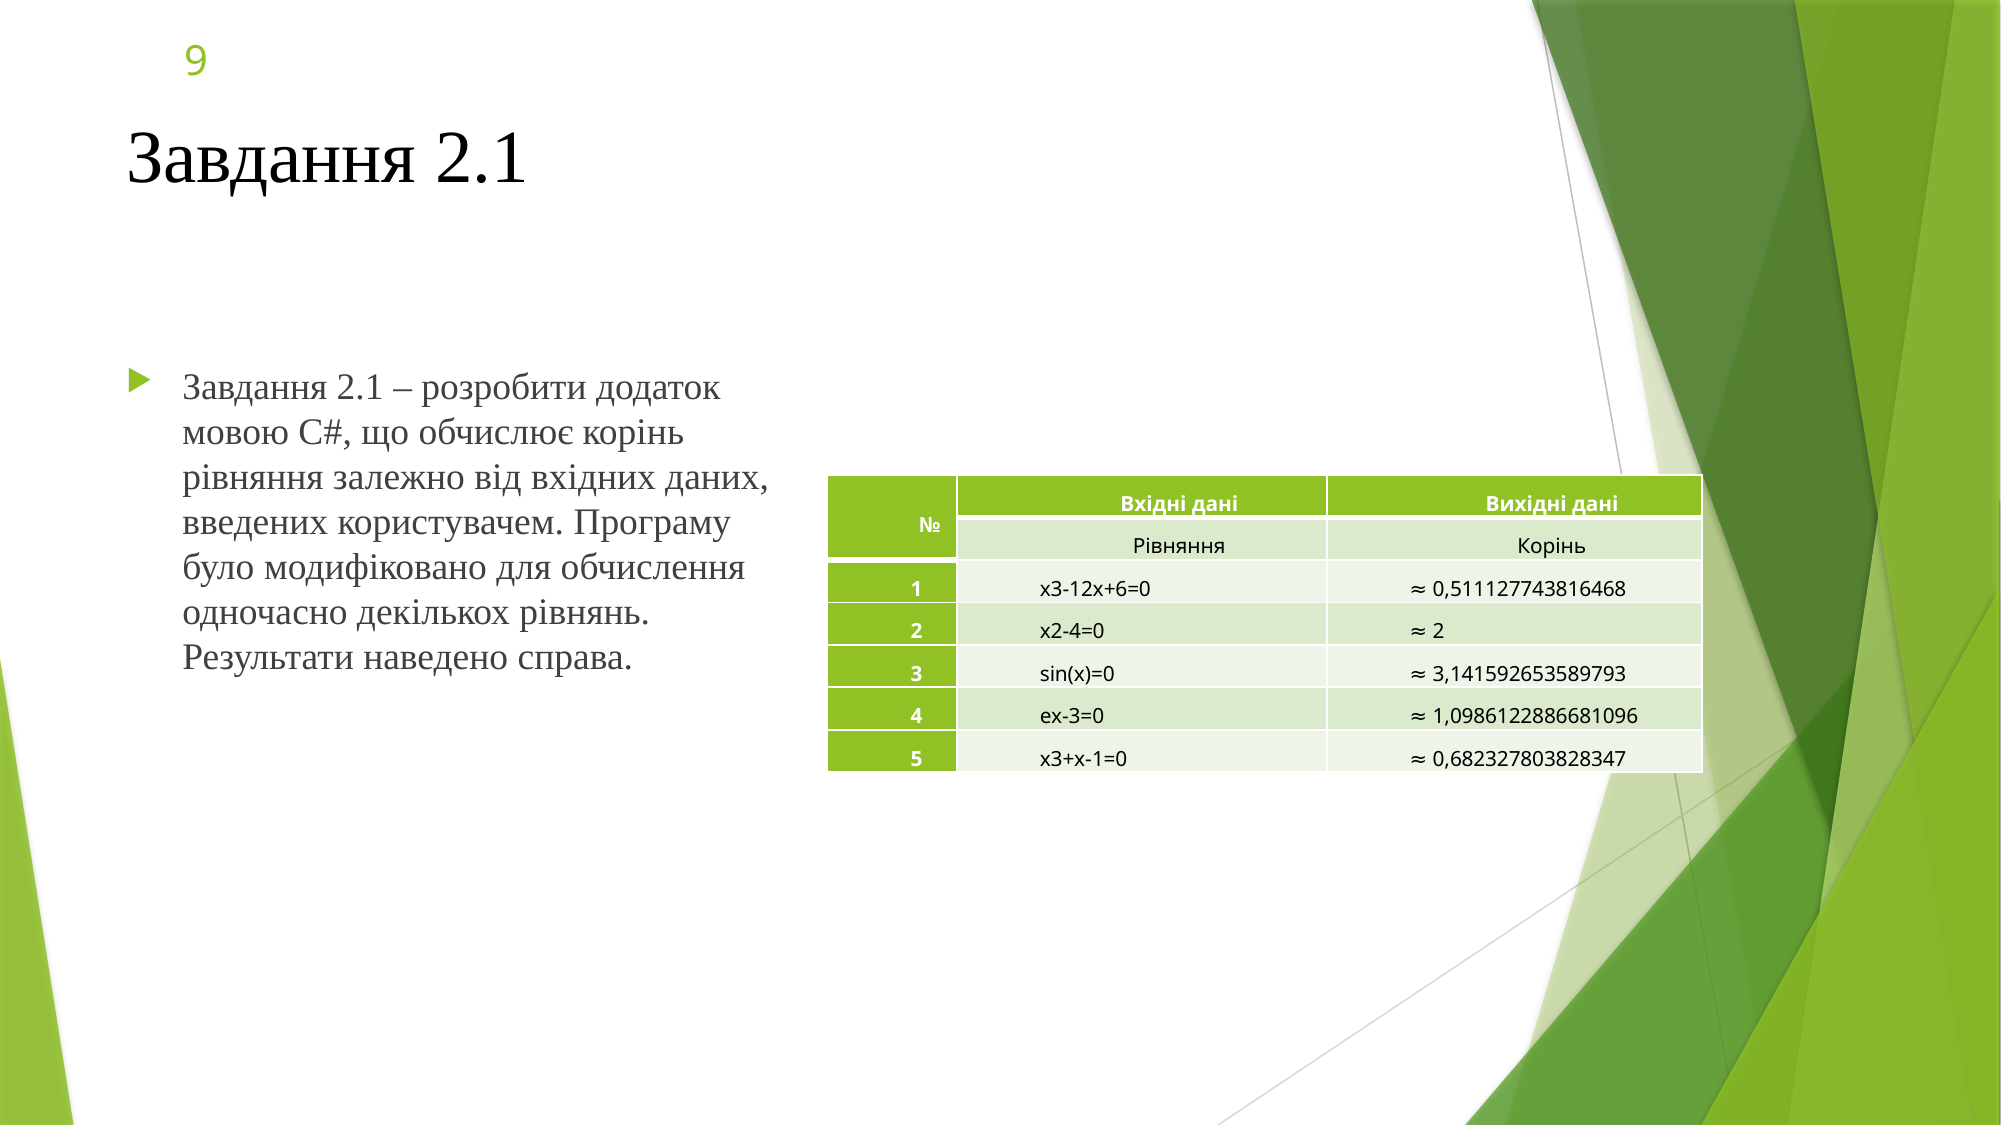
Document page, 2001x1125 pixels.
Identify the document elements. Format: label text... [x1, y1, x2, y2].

table_header Вхідні дані [958, 476, 1326, 515]
table_cell ≈ 3,141592653589793 [1328, 646, 1701, 686]
table_cell x3+x-1=0 [958, 731, 1326, 771]
slide_number 9 [111, 32, 224, 93]
table_cell Корінь [1328, 520, 1701, 559]
table_cell 4 [828, 688, 956, 729]
table_cell x2-4=0 [958, 603, 1326, 644]
table_cell x3-12x+6=0 [958, 561, 1326, 602]
table_cell 2 [828, 603, 956, 644]
table_cell 1 [828, 563, 956, 602]
list Завдання 2.1 – розробити додаток мовою С#, що обчислює корінь рівняння залежно від вхідних даних, введених користувачем. Програму було модифіковано для обчислення одночасно декількох рівнянь. Результати наведено справа. [111, 354, 798, 992]
table_cell Рівняння [958, 520, 1326, 559]
table_header № [828, 476, 956, 557]
table_header Вихідні дані [1328, 476, 1701, 515]
table_cell 3 [828, 646, 956, 686]
table_cell ≈ 0,682327803828347 [1328, 731, 1701, 771]
table_cell ≈ 2 [1328, 603, 1701, 644]
table_cell sin(x)=0 [958, 646, 1326, 686]
table_cell ≈ 0,511127743816468 [1328, 561, 1701, 602]
table_cell ≈ 1,0986122886681096 [1328, 688, 1701, 729]
table_cell ex-3=0 [958, 688, 1326, 729]
title Завдання 2.1 [111, 99, 1522, 317]
table_cell 5 [828, 731, 956, 771]
